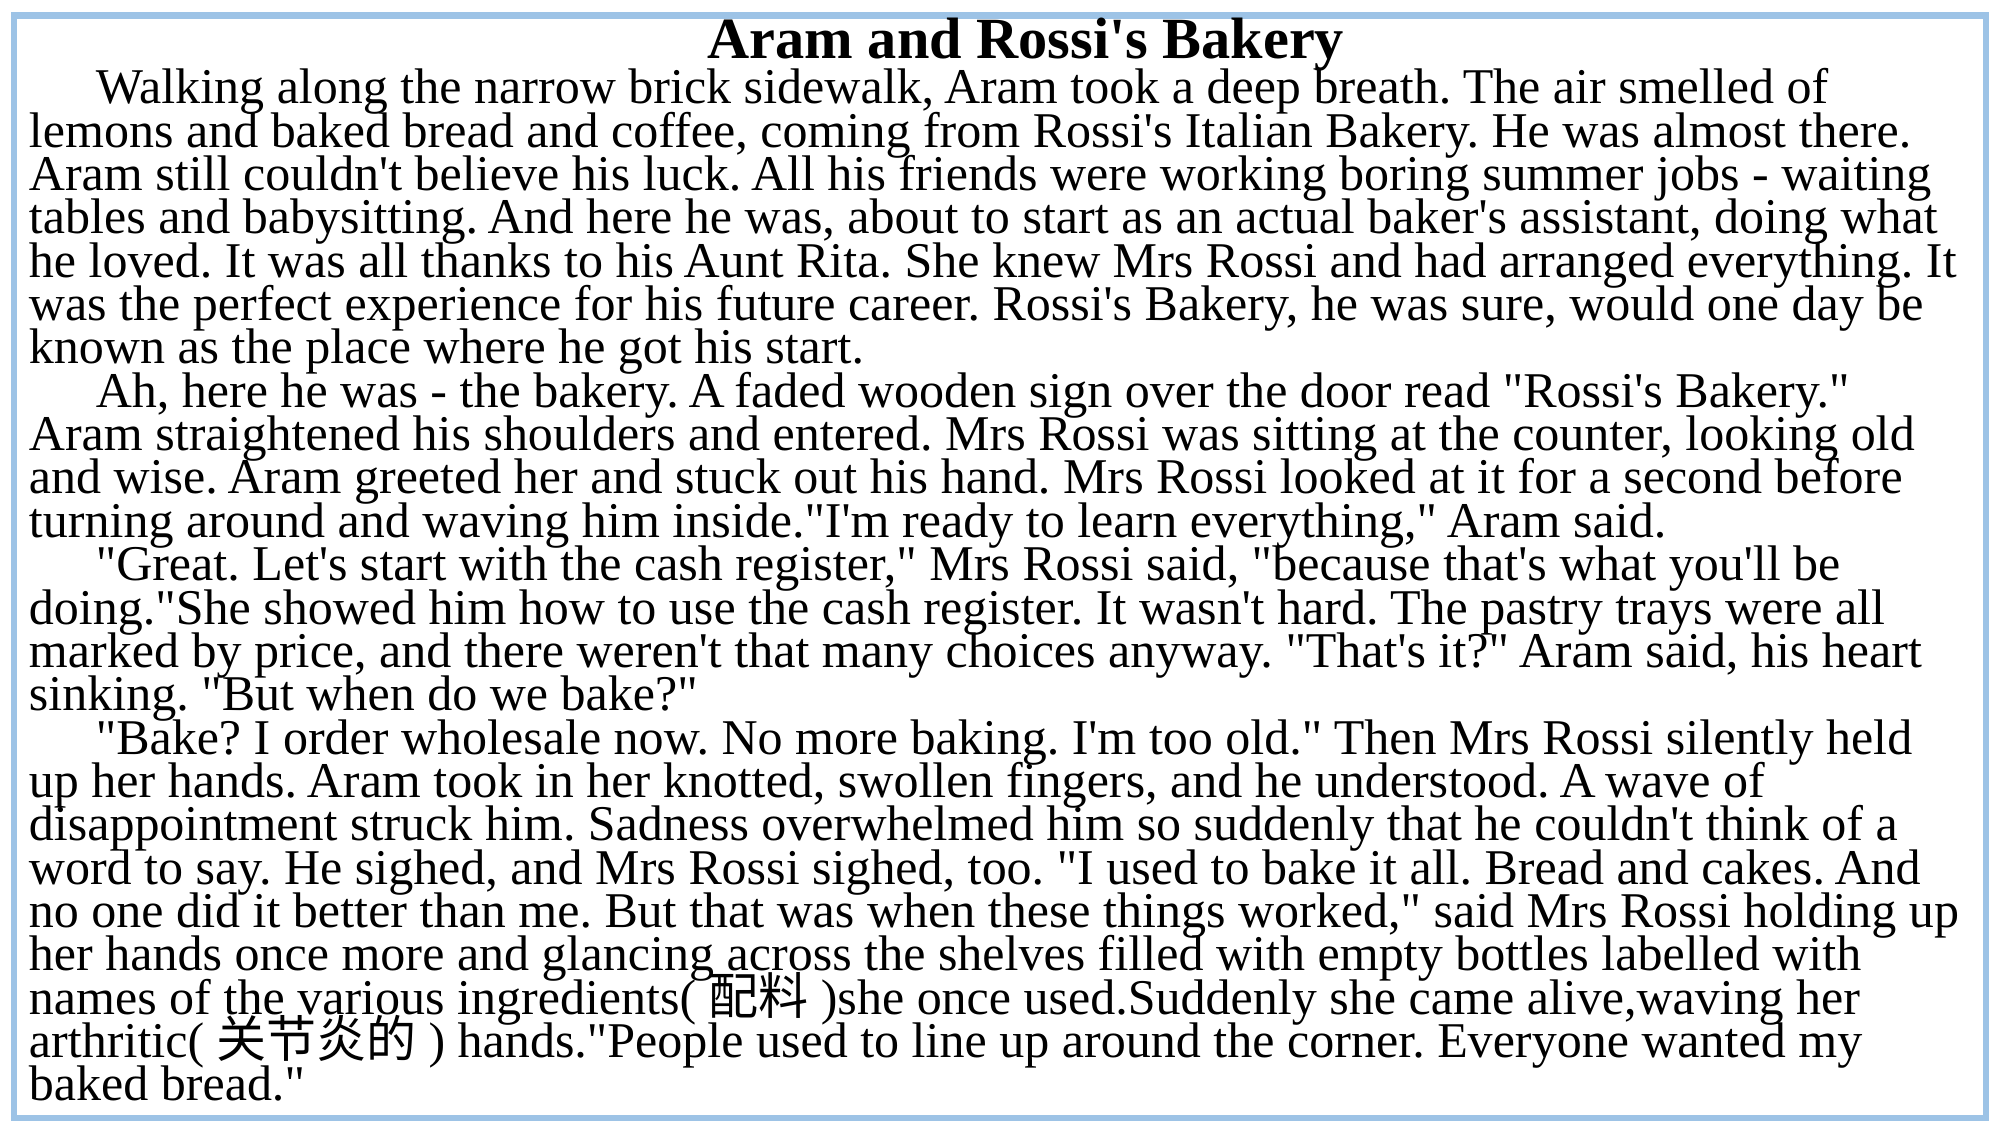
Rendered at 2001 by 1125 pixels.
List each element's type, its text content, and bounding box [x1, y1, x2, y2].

text_box Aram and Rossi's Bakery Walking along the narrow brick sidewalk, Aram took a deep breath. The air smelled of lemons and baked bread and coffee, coming from Rossi's Italian Bakery. He was almost there. Aram still couldn't believe his luck. All his friends were working boring summer jobs - waiting tables and babysitting. And here he was, about to start as an actual baker's assistant, doing what he loved. It was all thanks to his Aunt Rita. She knew Mrs Rossi and had arranged everything. It was the perfect experience for his future career. Rossi's Bakery, he was sure, would one day be known as the place where he got his start. Ah, here he was - the bakery. A faded wooden sign over the door read "Rossi's Bakery." Aram straightened his shoulders and entered. Mrs Rossi was sitting at the counter, looking old and wise. Aram greeted her and stuck out his hand. Mrs Rossi looked at it for a second before turning around and waving him inside."I'm ready to learn everything," Aram said. "Great. Let's start with the cash register," Mrs Rossi said, "because that's what you'll be doing."She showed him how to use the cash register. It wasn't hard. The pastry trays were all marked by price, and there weren't that many choices anyway. "That's it?" Aram said, his heart sinking. "But when do we bake?" "Bake? I order wholesale now. No more baking. I'm too old." Then Mrs Rossi silently held up her hands. Aram took in her knotted, swollen fingers, and he understood. A wave of disappointment struck him. Sadness overwhelmed him so suddenly that he couldn't think of a word to say. He sighed, and Mrs Rossi sighed, too. "I used to bake it all. Bread and cakes. And no one did it better than me. But that was when these things worked," said Mrs Rossi holding up her hands once more and glancing across the shelves filled with empty bottles labelled with names of the various ingredients(配料)she once used.Suddenly she came alive,waving her arthritic(关节炎的) hands."People used to line up around the corner. Everyone wanted my baked bread." [13, 15, 1987, 1119]
